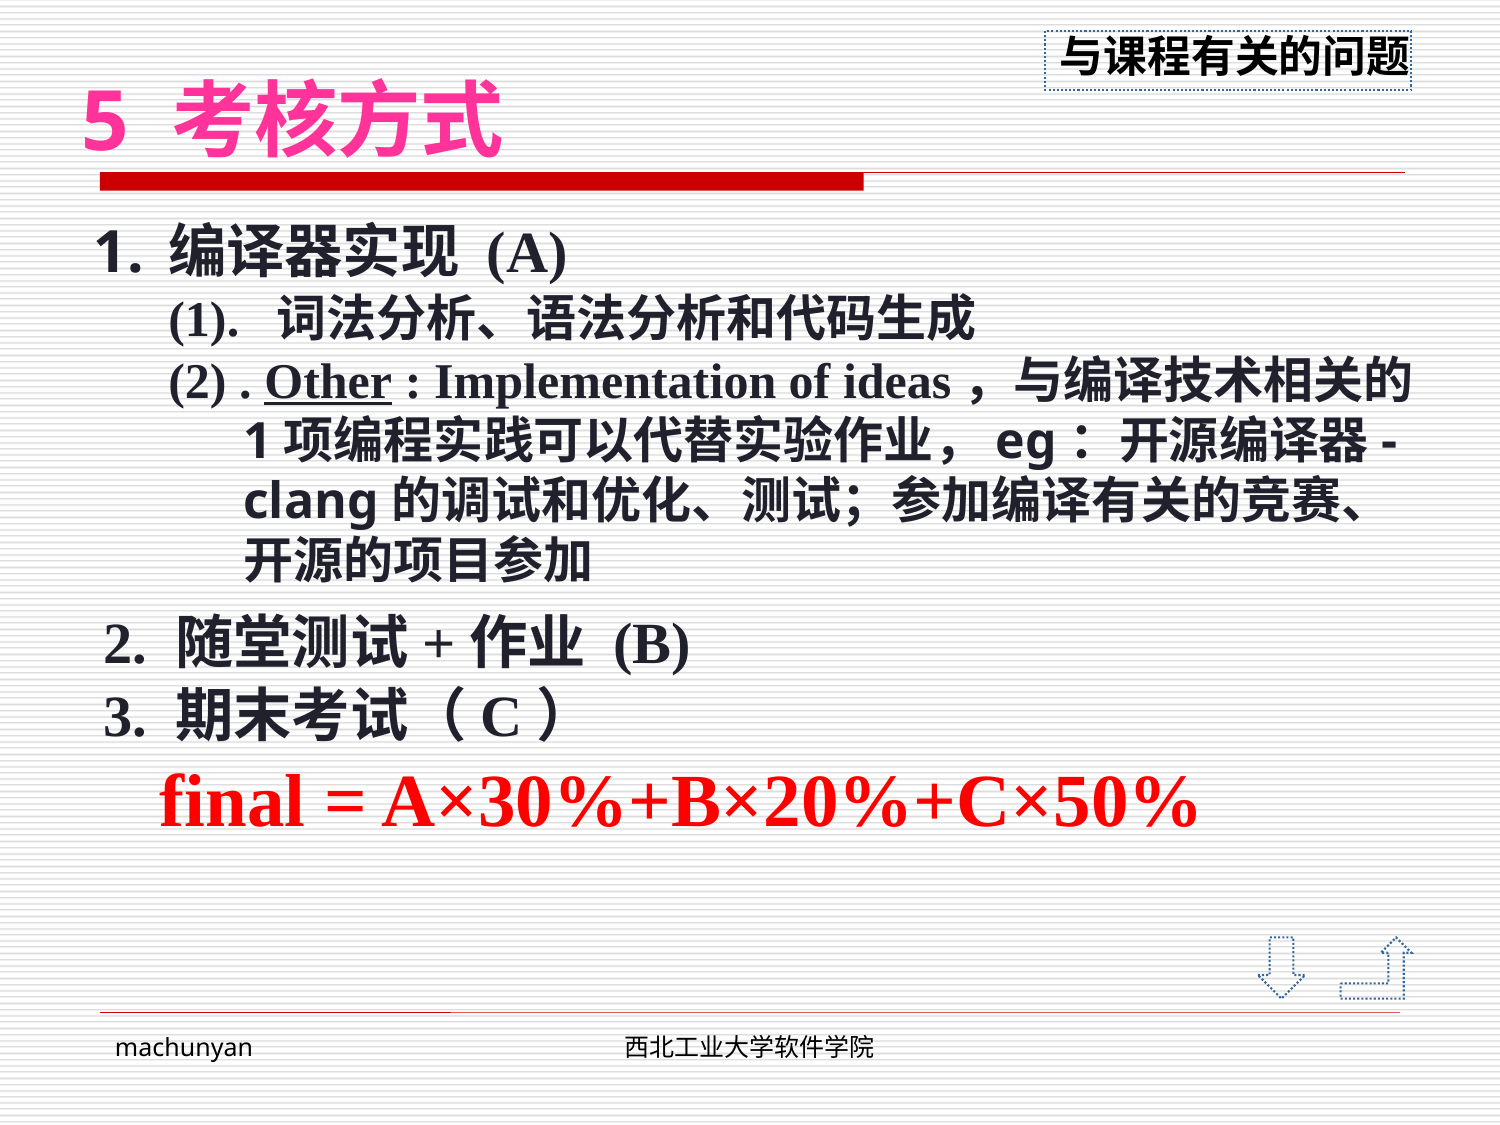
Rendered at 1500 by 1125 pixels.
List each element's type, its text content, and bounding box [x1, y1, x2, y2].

text_box [1257, 937, 1306, 999]
text_box 2. 随堂测试+作业 (B) 3. 期末考试（C） final = A×30%+B×20%+C×50% [88, 597, 1453, 850]
text_box 编译器实现 (A) (1). 词法分析、语法分析和代码生成 (2) . Other : Implementation of ideas，与编译技术相关的1项编程实践可以代替实验作业，eg：开源编译器-clang的调试和优化、测试；参加编译有关的竞赛、开源的项目参加 [78, 206, 1444, 597]
slide_number machunyan [99, 1024, 426, 1103]
footer 西北工业大学软件学院 [512, 1024, 988, 1103]
slide_number [1074, 1024, 1401, 1103]
text_box 5 考核方式 [67, 71, 643, 176]
picture [0, 0, 1500, 1125]
text_box [1340, 937, 1412, 999]
